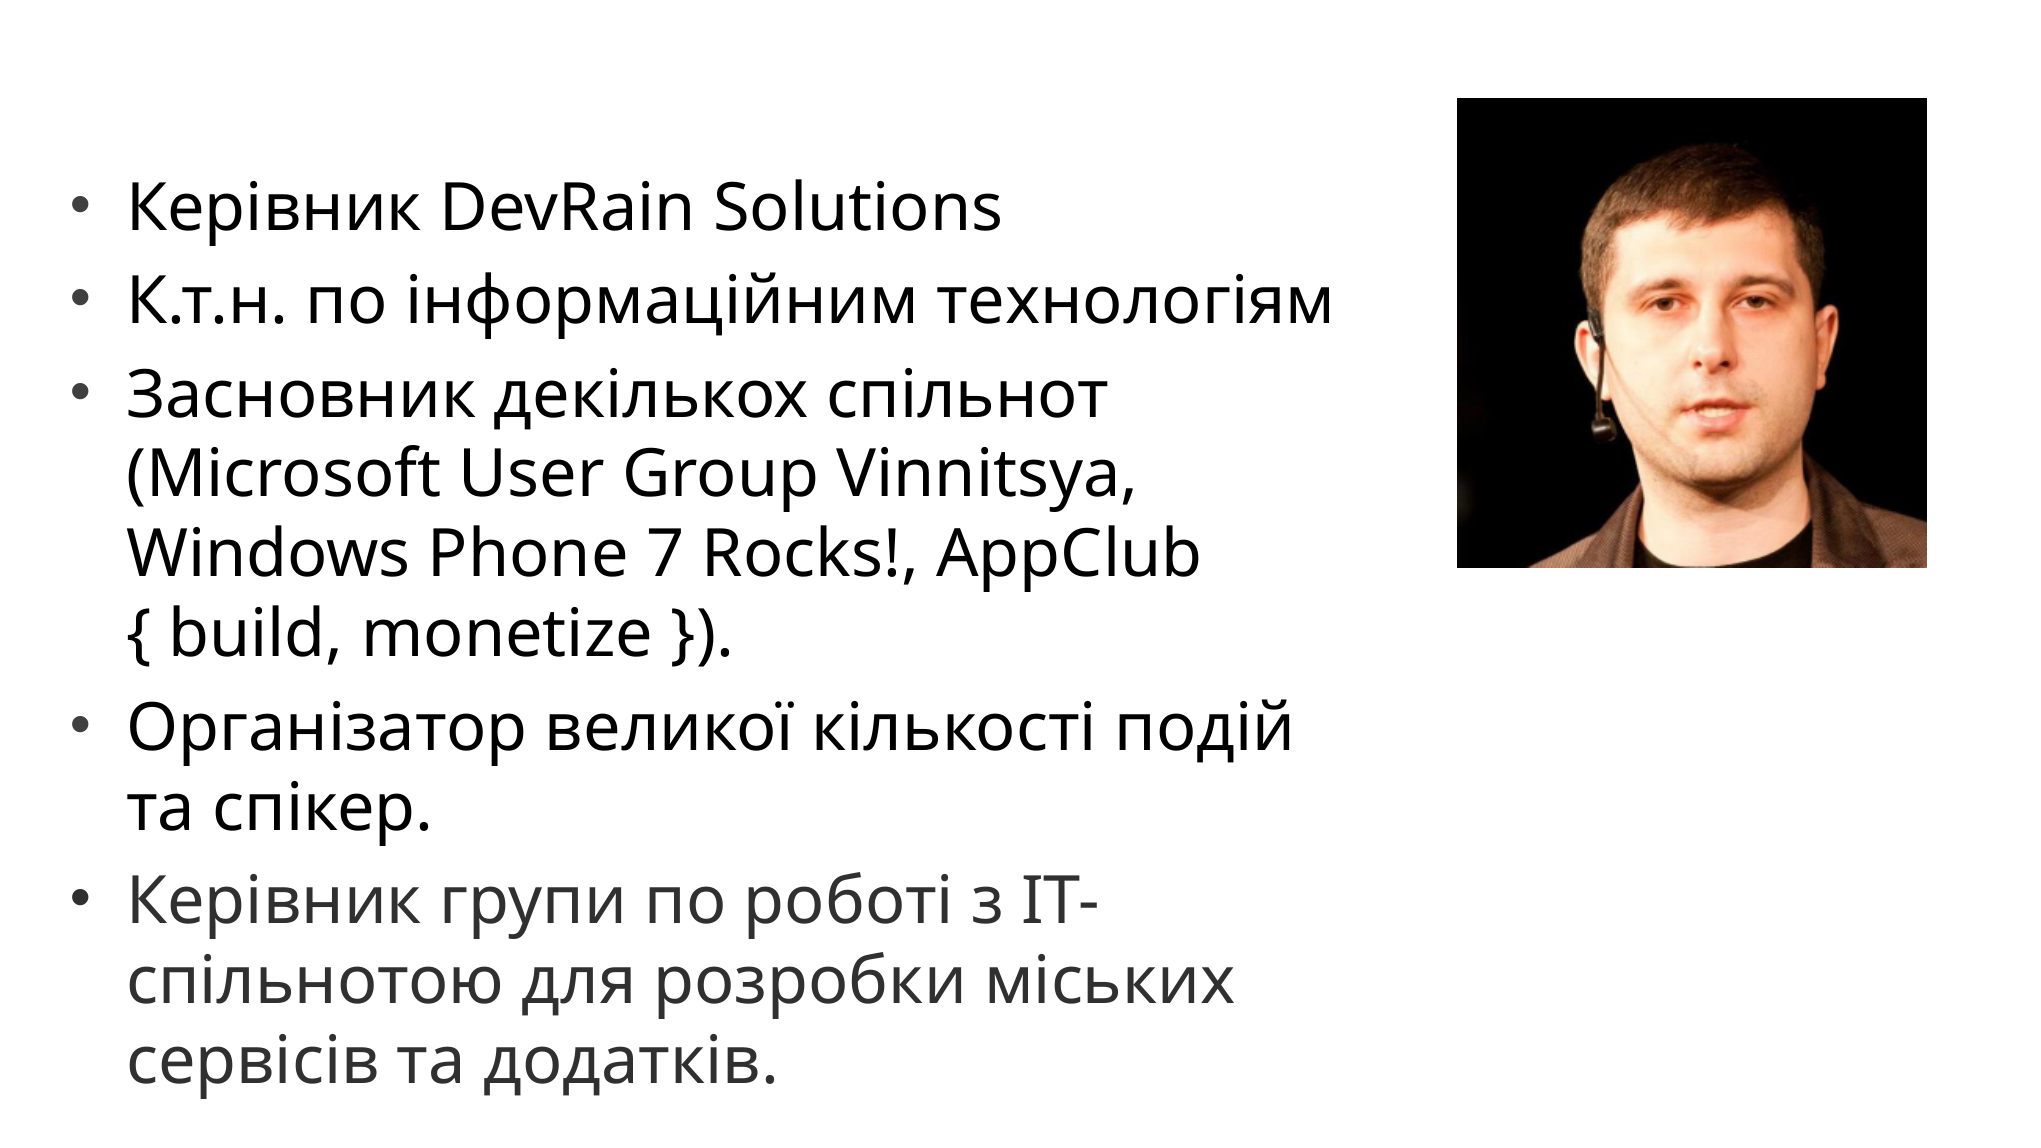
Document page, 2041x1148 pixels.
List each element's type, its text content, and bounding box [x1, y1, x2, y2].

text_box [45, 34, 1995, 199]
picture [1457, 98, 1927, 568]
list Керівник DevRain Solutions К.т.н. по інформаційним технологіям Засновник декількох спільнот (Microsoft User Group Vinnitsya, Windows Phone 7 Rocks!, AppClub { build, monetize }). Організатор великої кількості подій та спікер. Керівник групи по роботі з ІТ-спільнотою для розробки міських сервісів та додатків. [45, 199, 1408, 1099]
